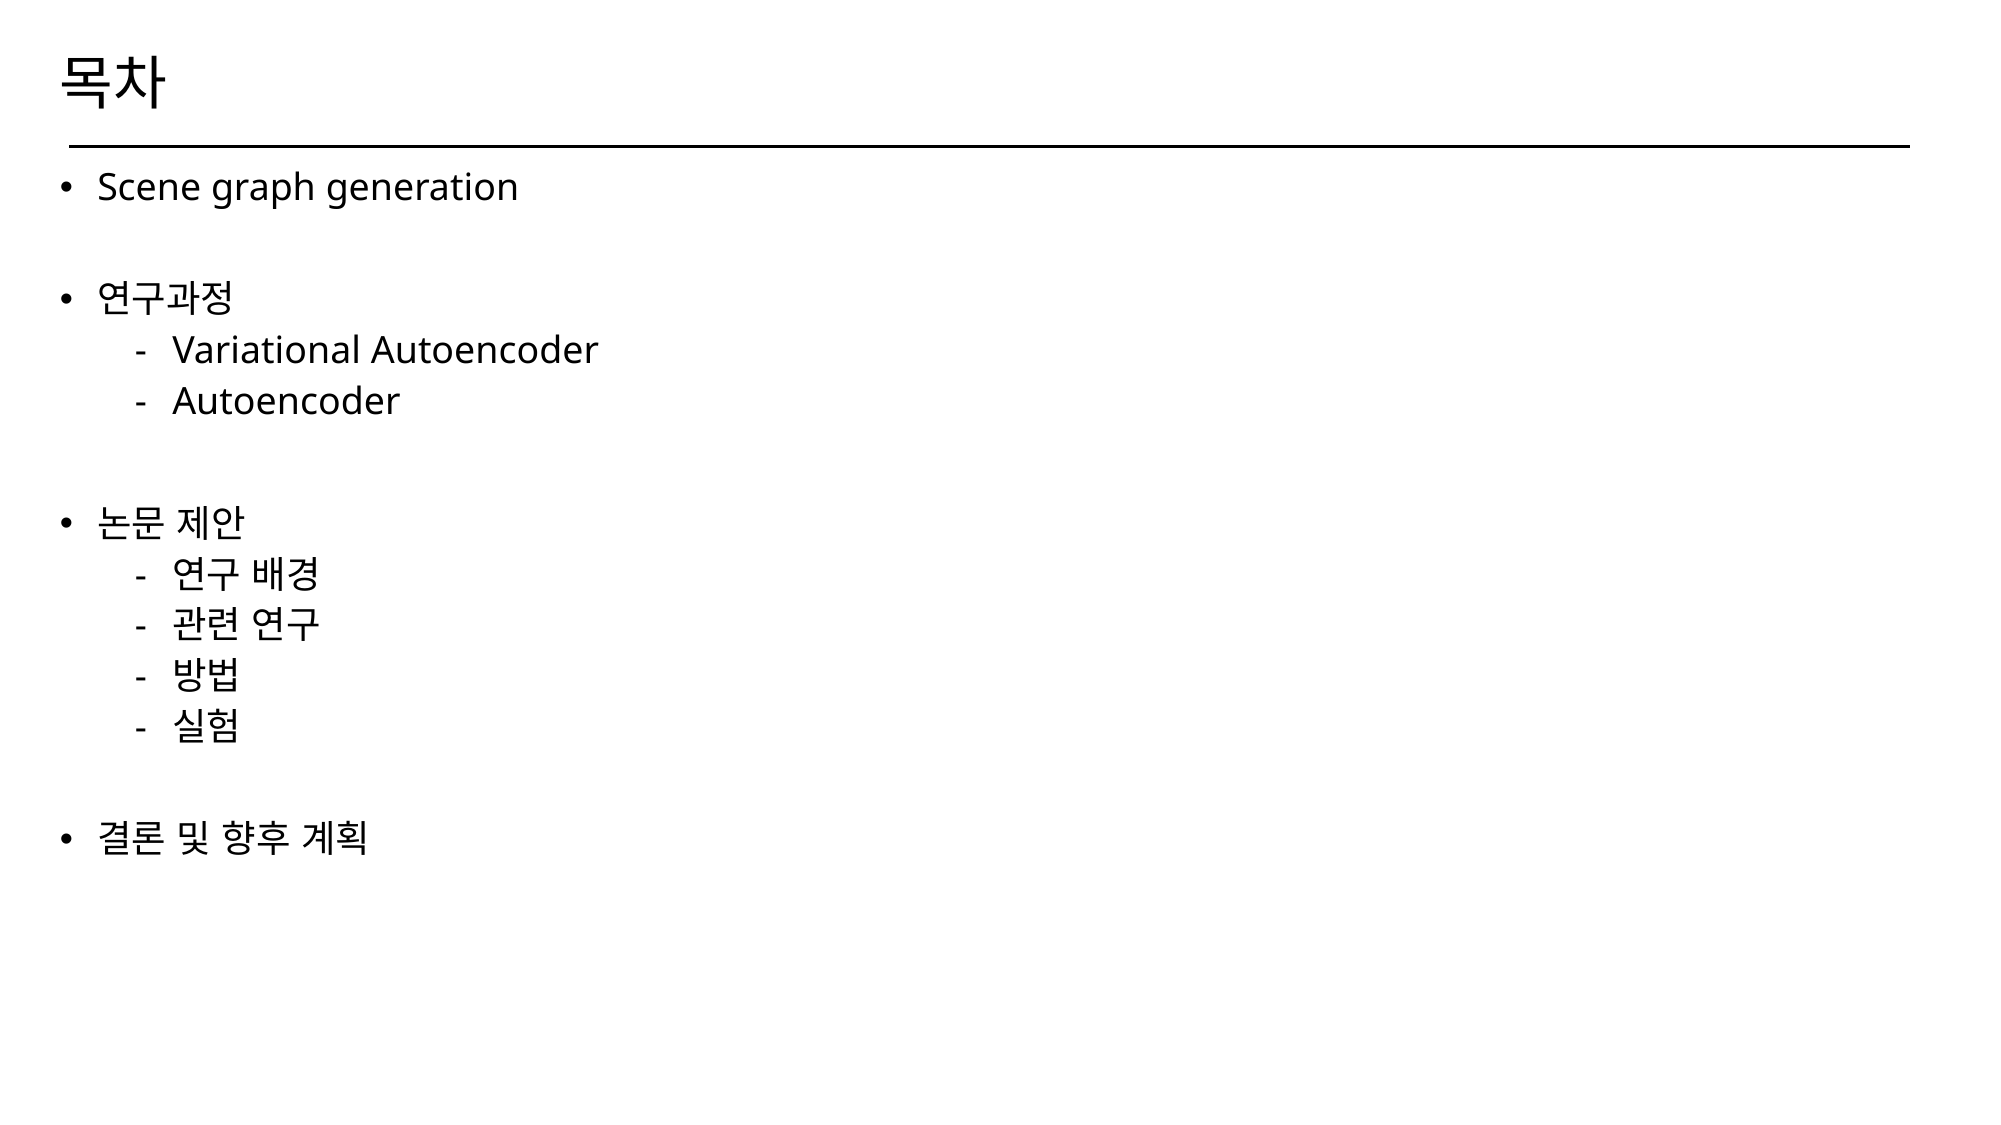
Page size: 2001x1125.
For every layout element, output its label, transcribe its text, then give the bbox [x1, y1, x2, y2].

list Scene graph generation 연구과정 Variational Autoencoder Autoencoder 논문 제안 연구 배경 관련 연구 방법 실험 결론 및 향후 계획 [44, 160, 1456, 1075]
title 목차 [44, 11, 1456, 160]
